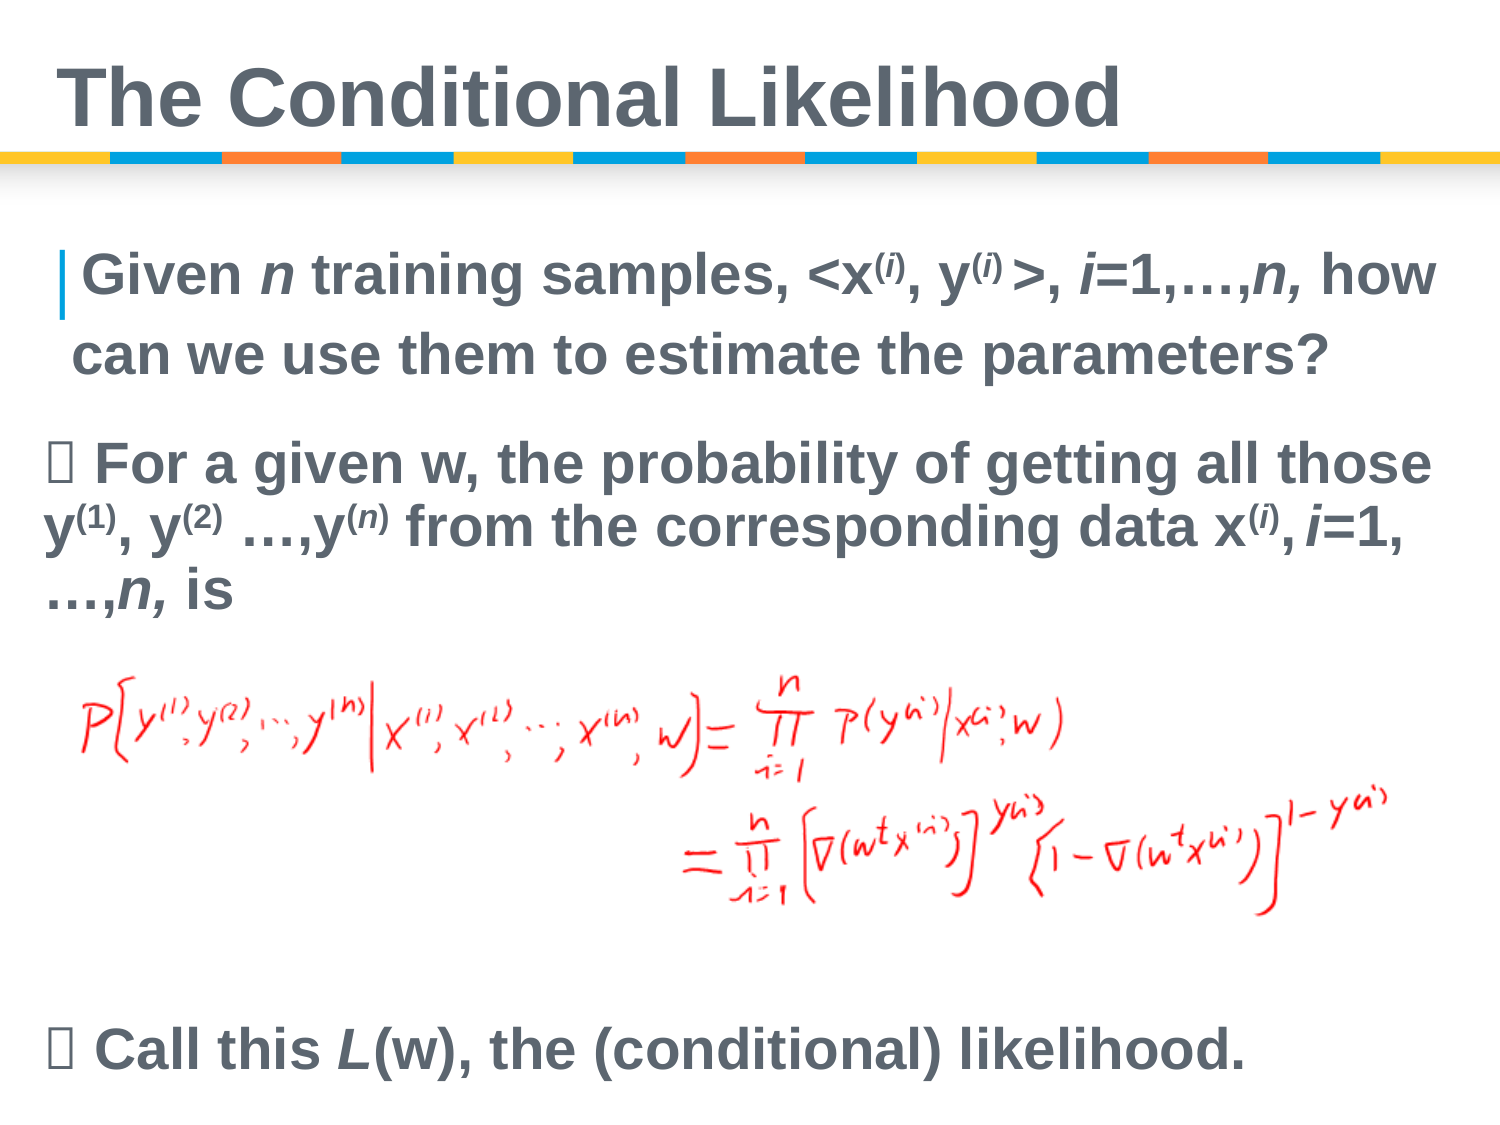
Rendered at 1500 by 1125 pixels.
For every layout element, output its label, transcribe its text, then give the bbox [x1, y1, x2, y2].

title The Conditional Likelihood [41, 30, 1500, 169]
list Given n training samples, <x(i), y(i) >, i=1,…,n, how can we use them to estimate the parameters?  For a given w, the probability of getting all those y(1), y(2) …,y(n) from the corresponding data x(i), i=1,…,n, is  Call this L(w), the (conditional) likelihood. [31, 231, 1476, 793]
picture [58, 651, 1401, 934]
